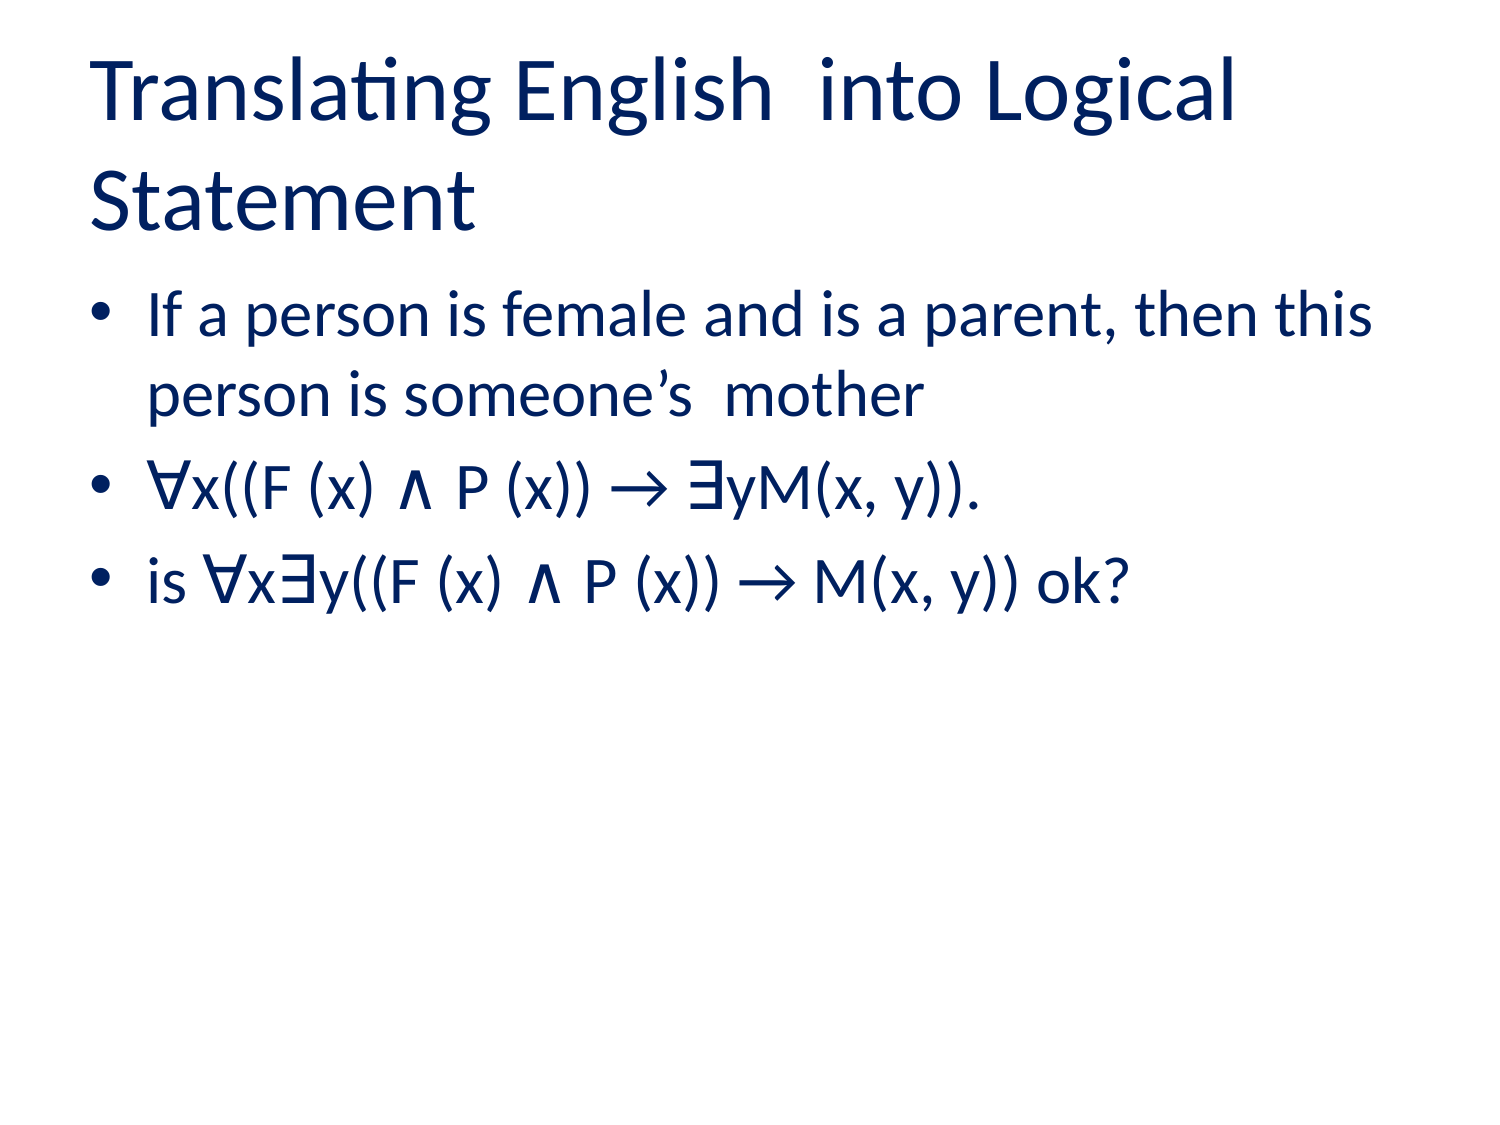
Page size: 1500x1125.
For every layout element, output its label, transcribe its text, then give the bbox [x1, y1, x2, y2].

list If a person is female and is a parent, then this person is someone’s mother ∀x((F (x) ∧ P (x)) → ∃yM(x, y)). is ∀x∃y((F (x) ∧ P (x)) → M(x, y)) ok? [74, 262, 1426, 1006]
title Translating English into Logical Statement [74, 44, 1426, 233]
